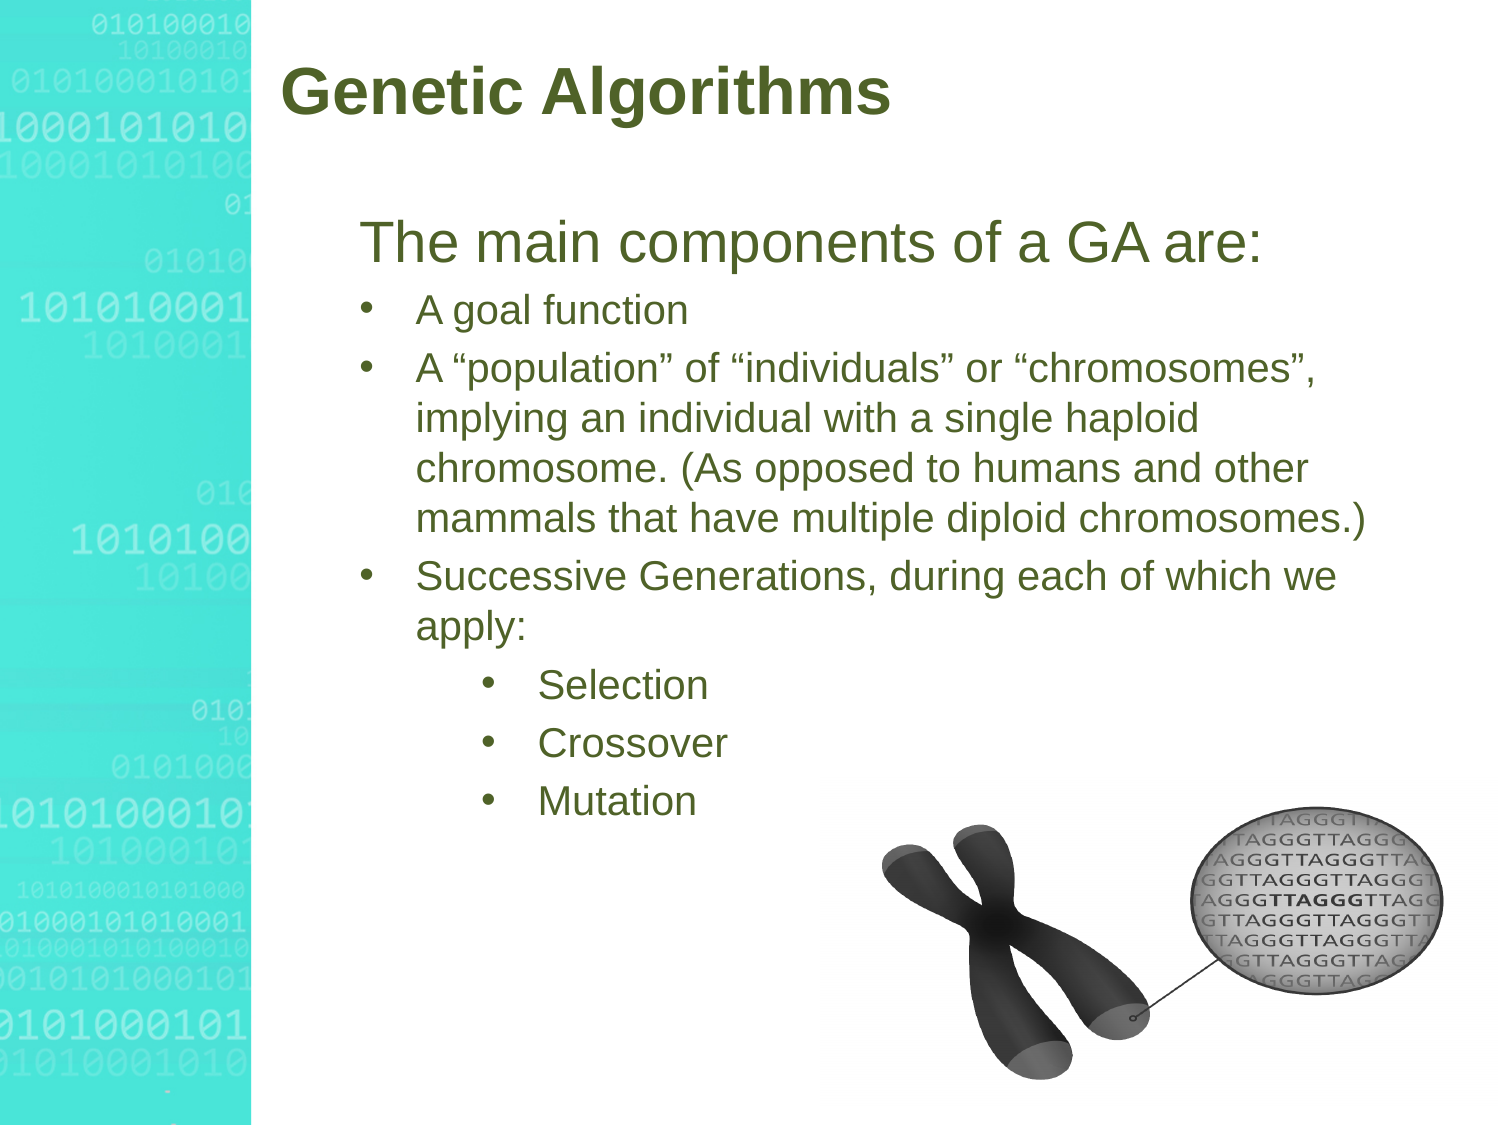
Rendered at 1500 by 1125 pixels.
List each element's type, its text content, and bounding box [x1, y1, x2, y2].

list The main components of a GA are: A goal function A “population” of “individuals” or “chromosomes”, implying an individual with a single haploid chromosome. (As opposed to humans and other mammals that have multiple diploid chromosomes.) Successive Generations, during each of which we apply: Selection Crossover Mutation [344, 196, 1422, 846]
title Genetic Algorithms [265, 0, 1500, 176]
picture [0, 0, 1500, 1125]
